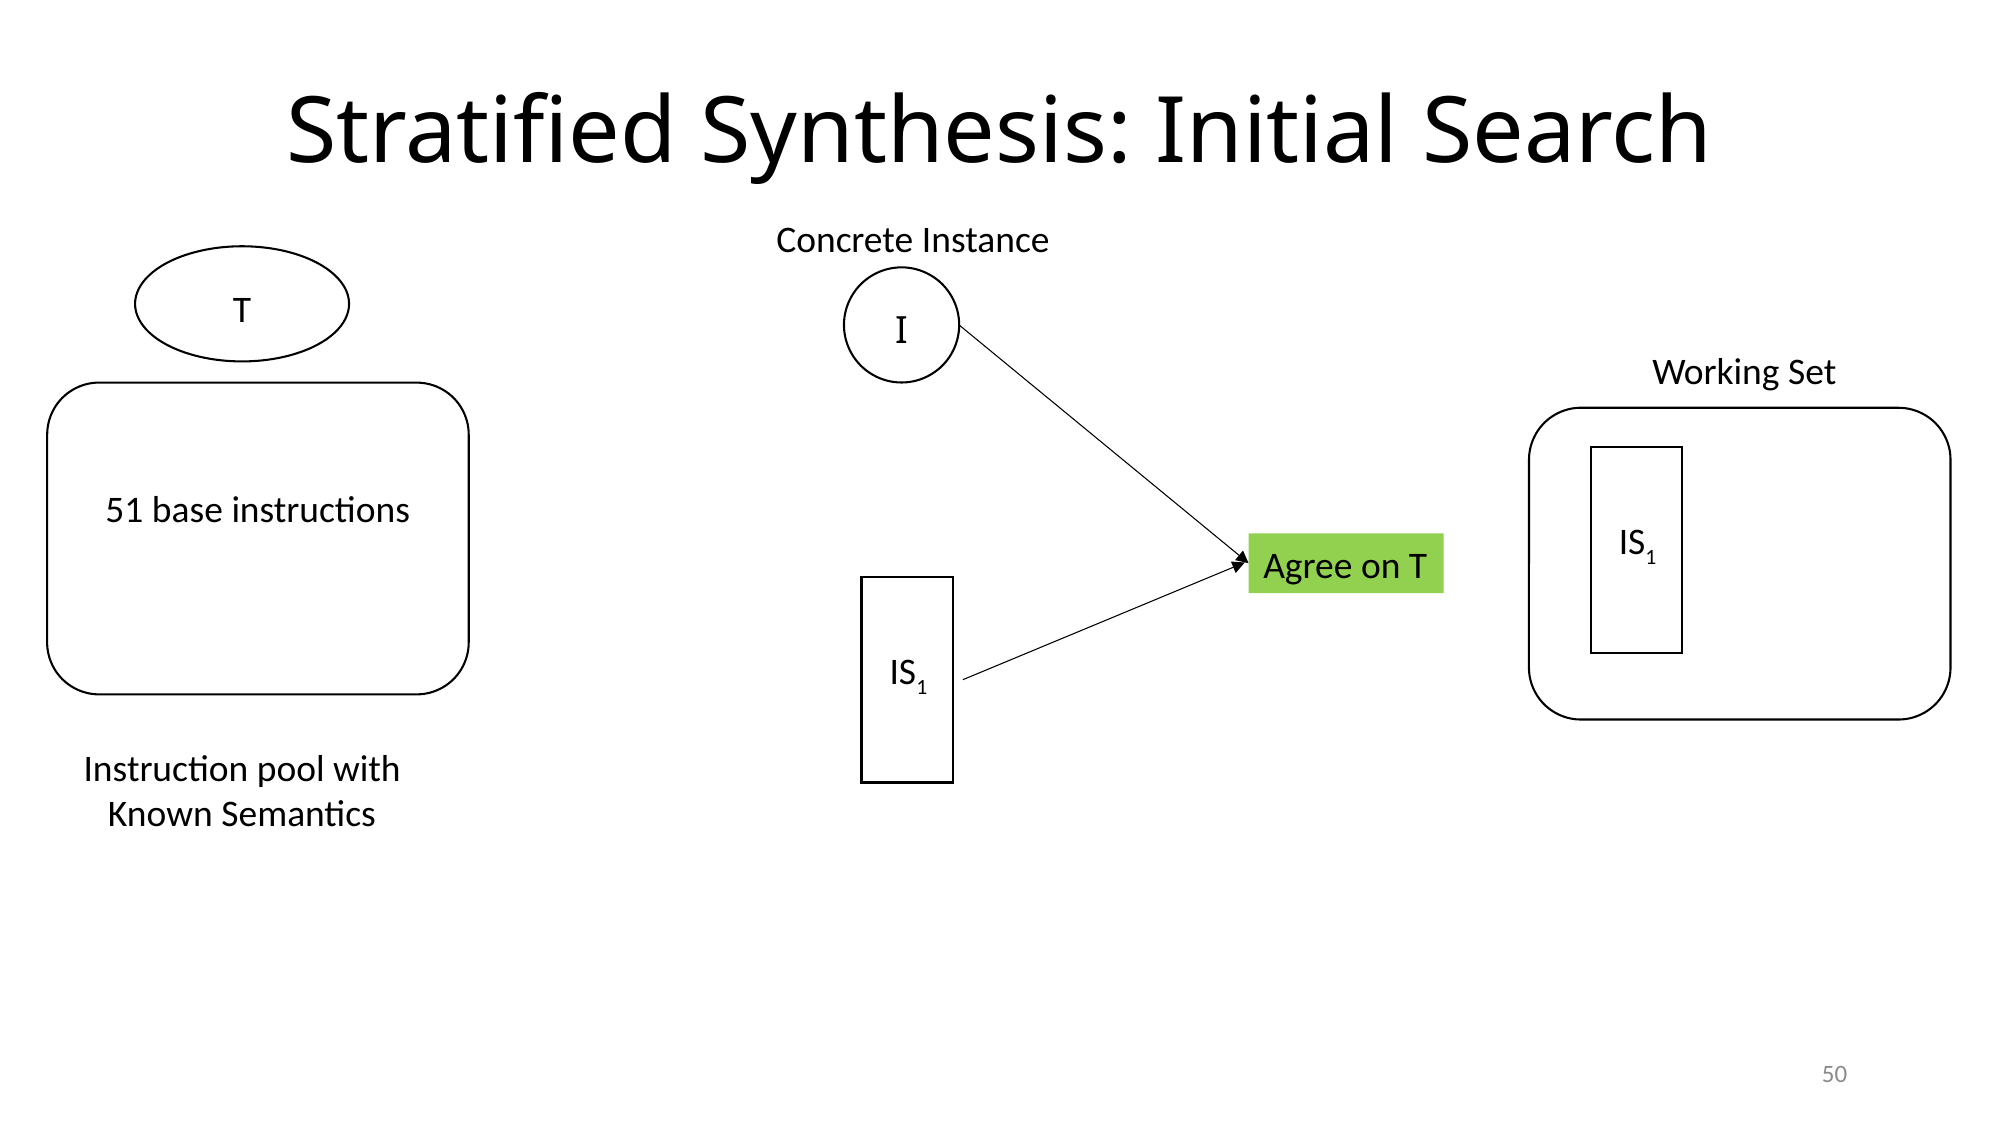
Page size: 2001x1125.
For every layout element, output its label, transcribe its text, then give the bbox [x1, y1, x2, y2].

text_box Agree on T [1248, 533, 1444, 594]
title Stratified Synthesis: Initial Search [137, 59, 1863, 207]
slide_number 50 [1412, 1042, 1863, 1103]
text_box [861, 576, 954, 783]
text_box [1590, 447, 1683, 653]
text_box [32, 382, 483, 695]
text_box Instruction pool with Known Semantics [68, 736, 416, 842]
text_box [962, 562, 1245, 680]
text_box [135, 246, 350, 362]
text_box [959, 324, 1249, 564]
text_box Concrete Instance [687, 207, 1138, 268]
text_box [1528, 340, 1951, 720]
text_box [843, 267, 960, 383]
